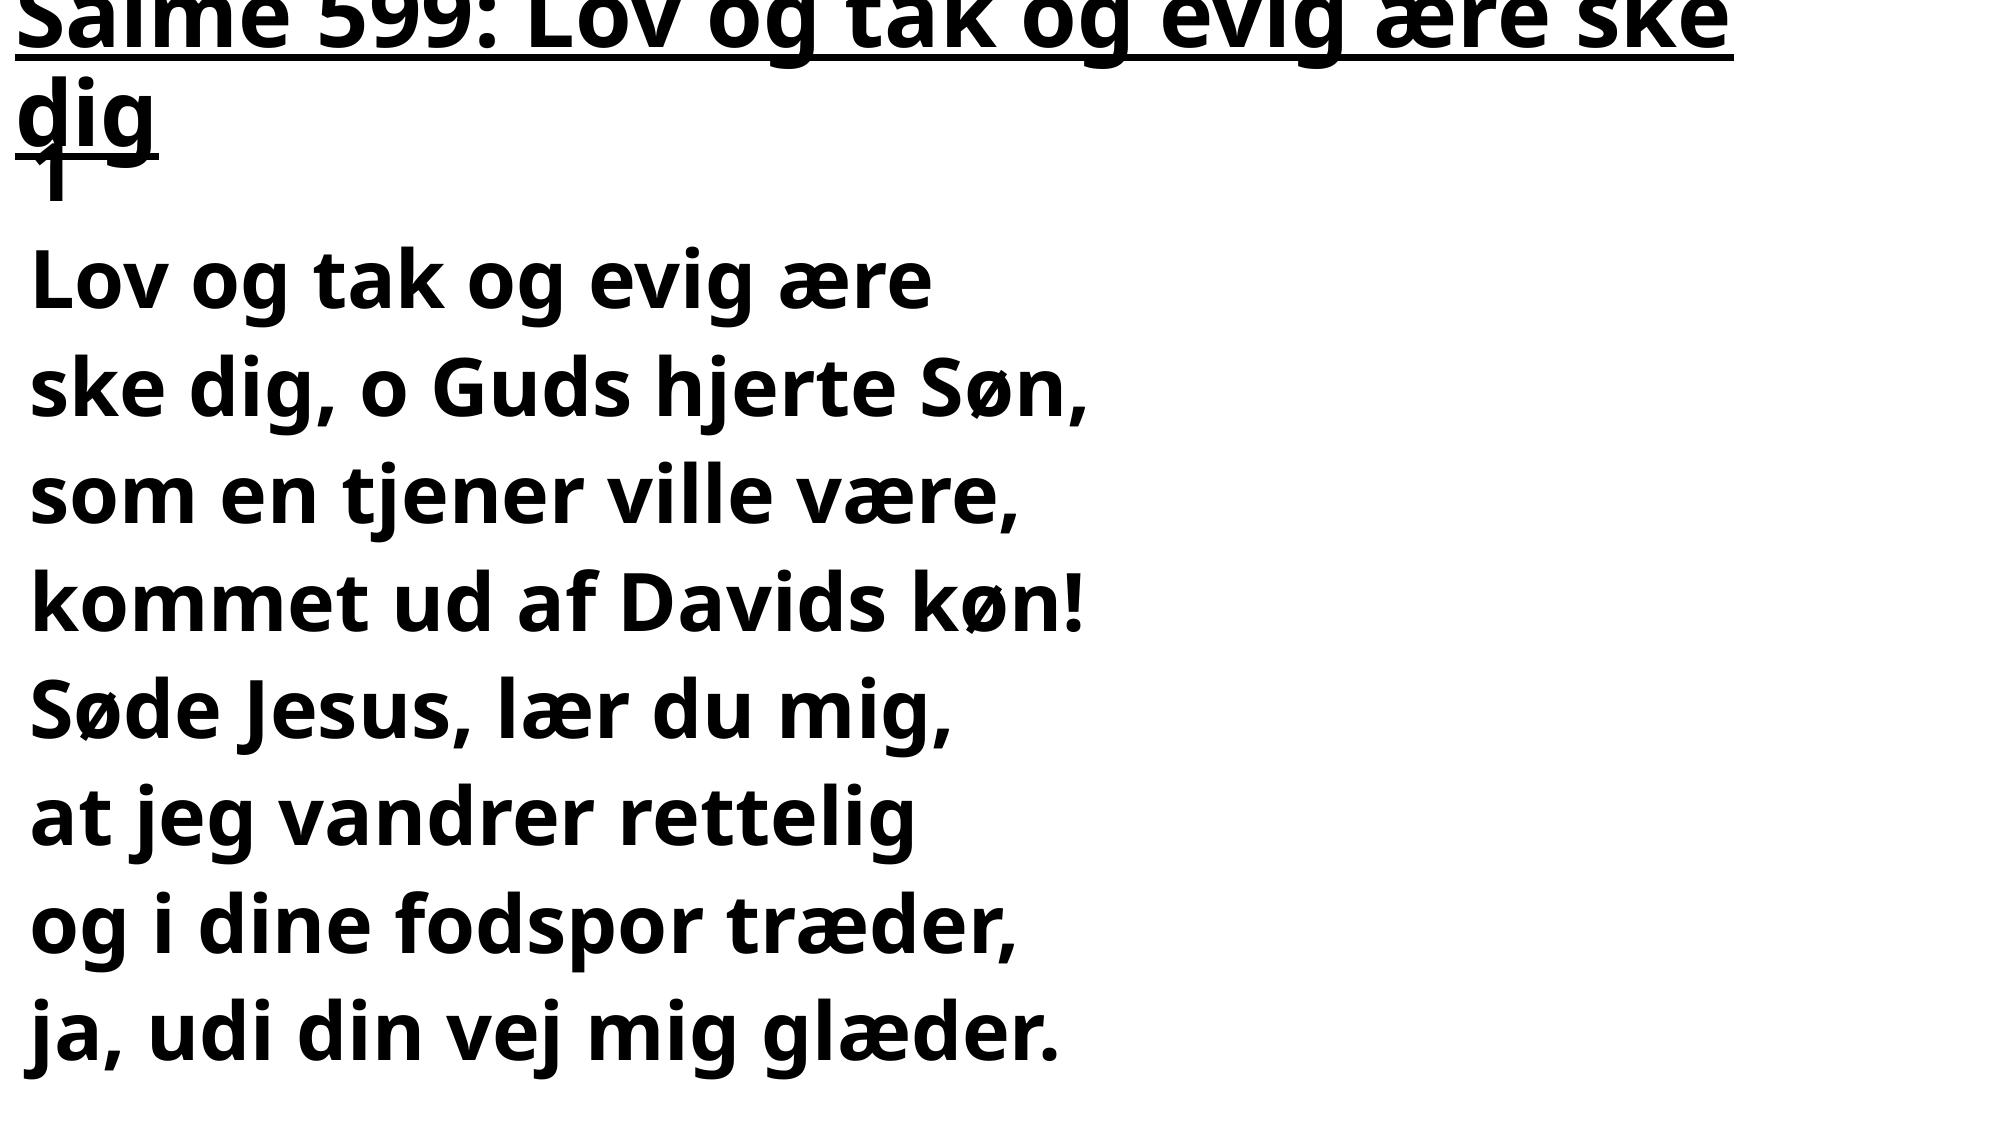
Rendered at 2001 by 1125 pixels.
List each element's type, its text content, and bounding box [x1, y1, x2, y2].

title Salme 599: Lov og tak og evig ære ske dig [0, 0, 1842, 176]
list 1 Lov og tak og evig ære ske dig, o Guds hjerte Søn, som en tjener ville være, kommet ud af Davids køn! Søde Jesus, lær du mig, at jeg vandrer rettelig og i dine fodspor træder, ja, udi din vej mig glæder. [14, 124, 1925, 1086]
